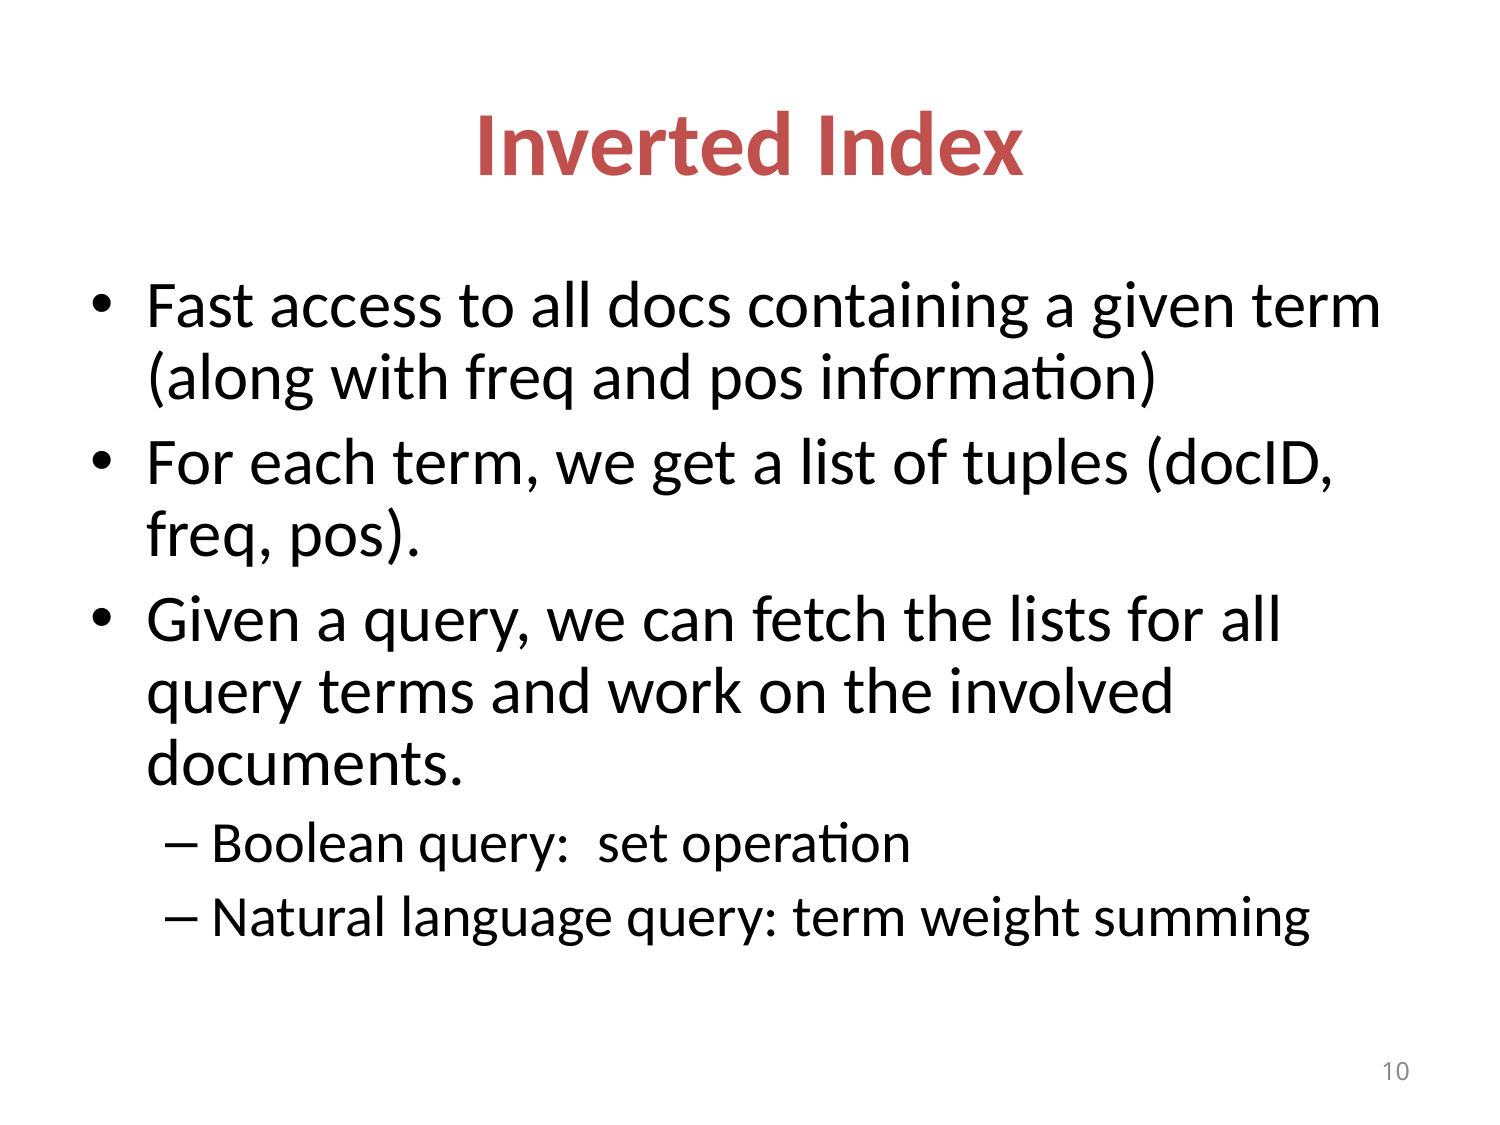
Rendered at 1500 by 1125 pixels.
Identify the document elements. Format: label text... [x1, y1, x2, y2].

list Fast access to all docs containing a given term (along with freq and pos information) For each term, we get a list of tuples (docID, freq, pos). Given a query, we can fetch the lists for all query terms and work on the involved documents. Boolean query: set operation Natural language query: term weight summing [75, 262, 1463, 1006]
title Inverted Index [75, 45, 1425, 233]
slide_number 10 [1074, 1042, 1425, 1103]
